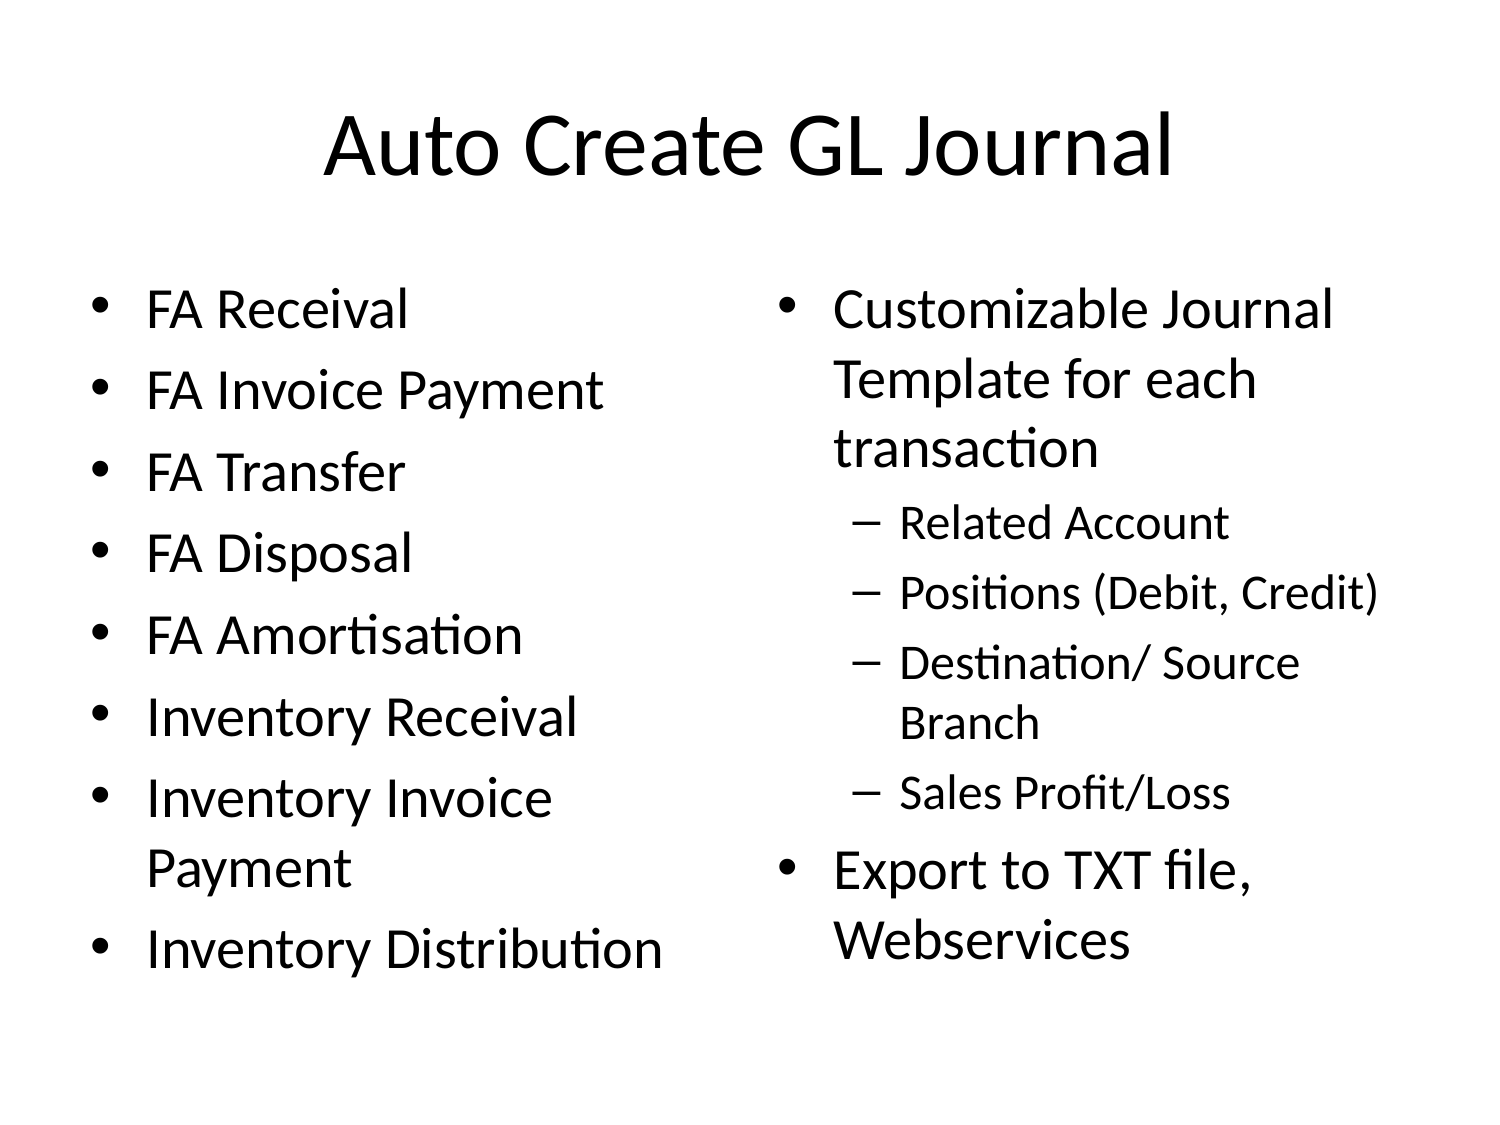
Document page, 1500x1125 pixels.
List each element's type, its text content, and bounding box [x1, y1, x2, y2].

title Auto Create GL Journal [75, 45, 1425, 233]
list FA Receival FA Invoice Payment FA Transfer FA Disposal FA Amortisation Inventory Receival Inventory Invoice Payment Inventory Distribution [75, 262, 738, 1005]
list Customizable Journal Template for each transaction Related Account Positions (Debit, Credit) Destination/ Source Branch Sales Profit/Loss Export to TXT file, Webservices [762, 262, 1425, 1005]
